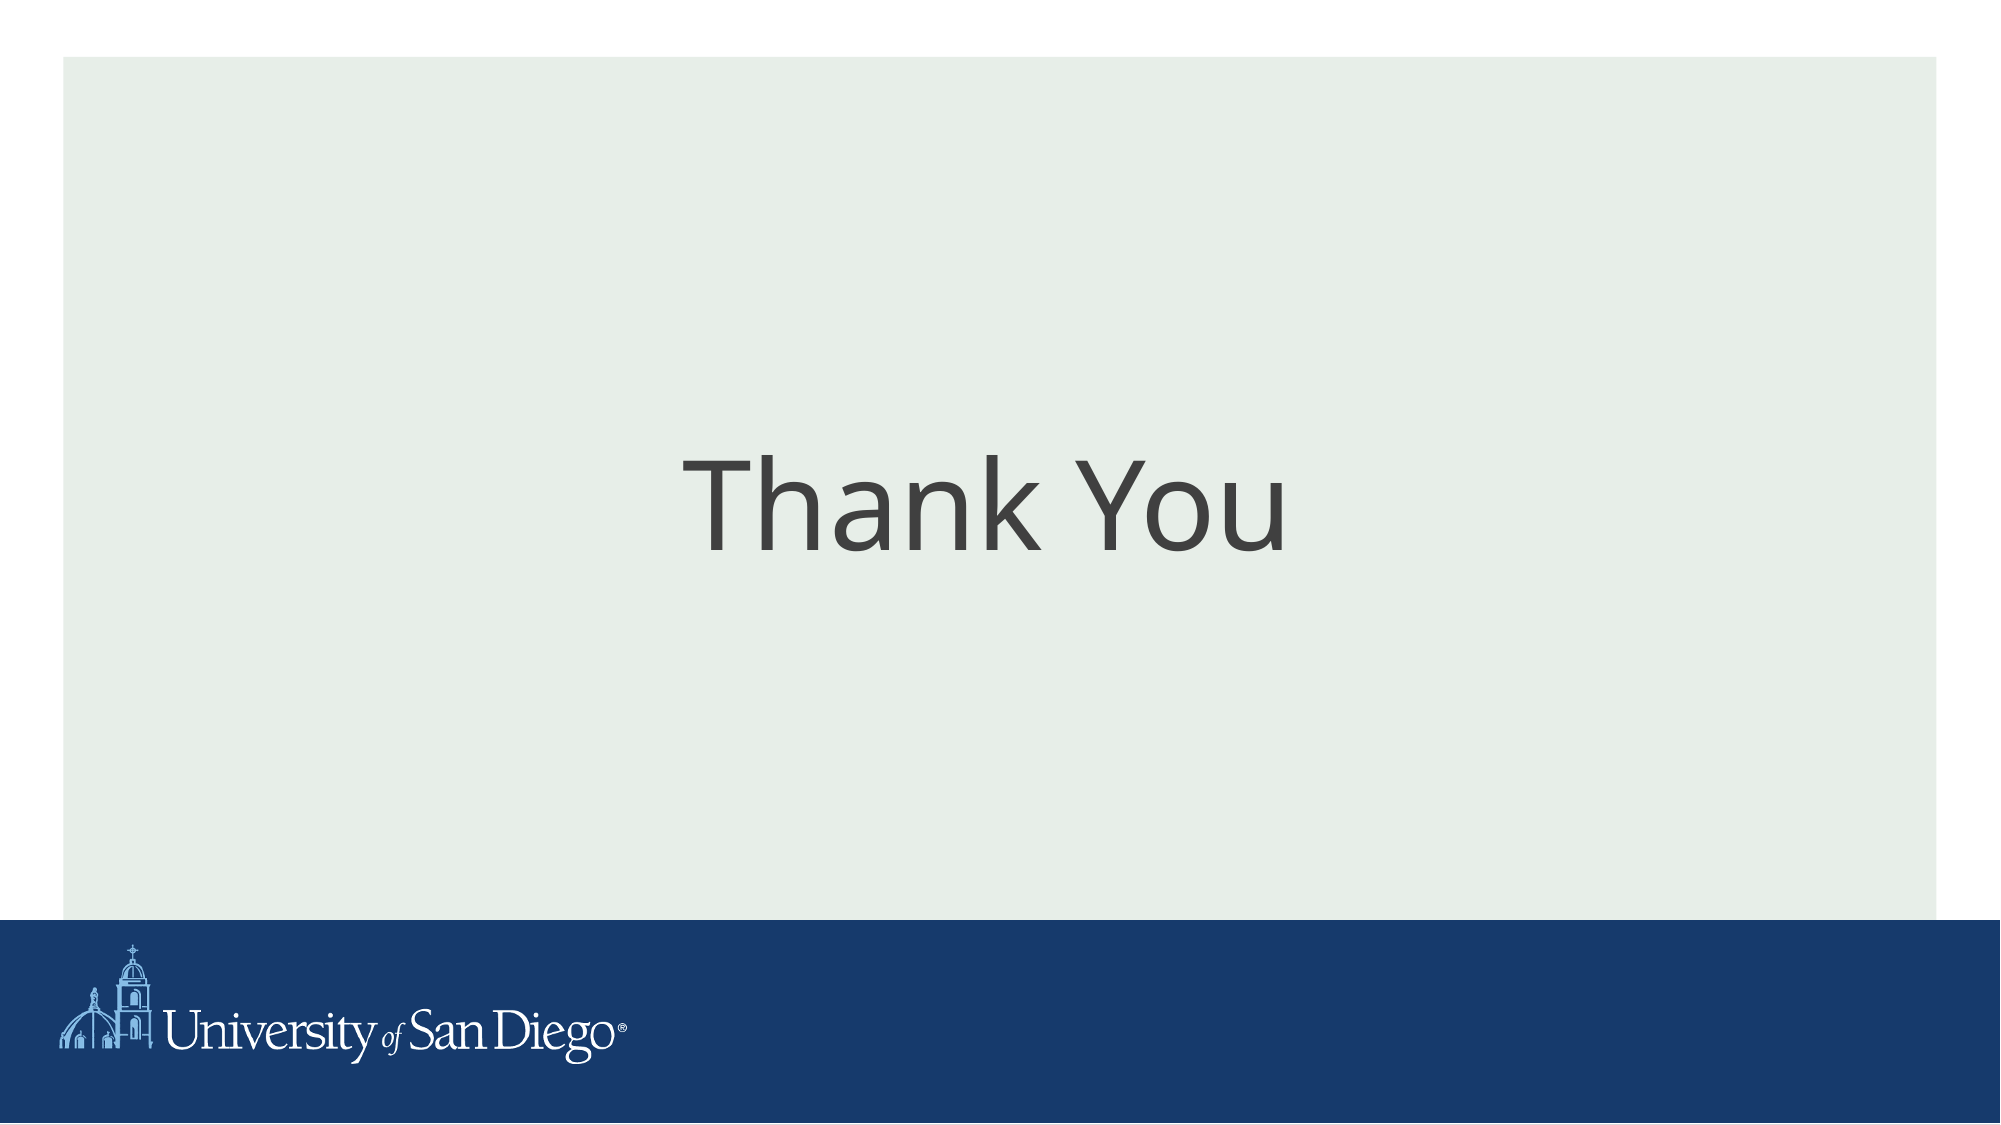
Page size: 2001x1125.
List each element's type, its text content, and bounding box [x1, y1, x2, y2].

title Thank You [667, 60, 1418, 920]
picture [0, 920, 2000, 1125]
